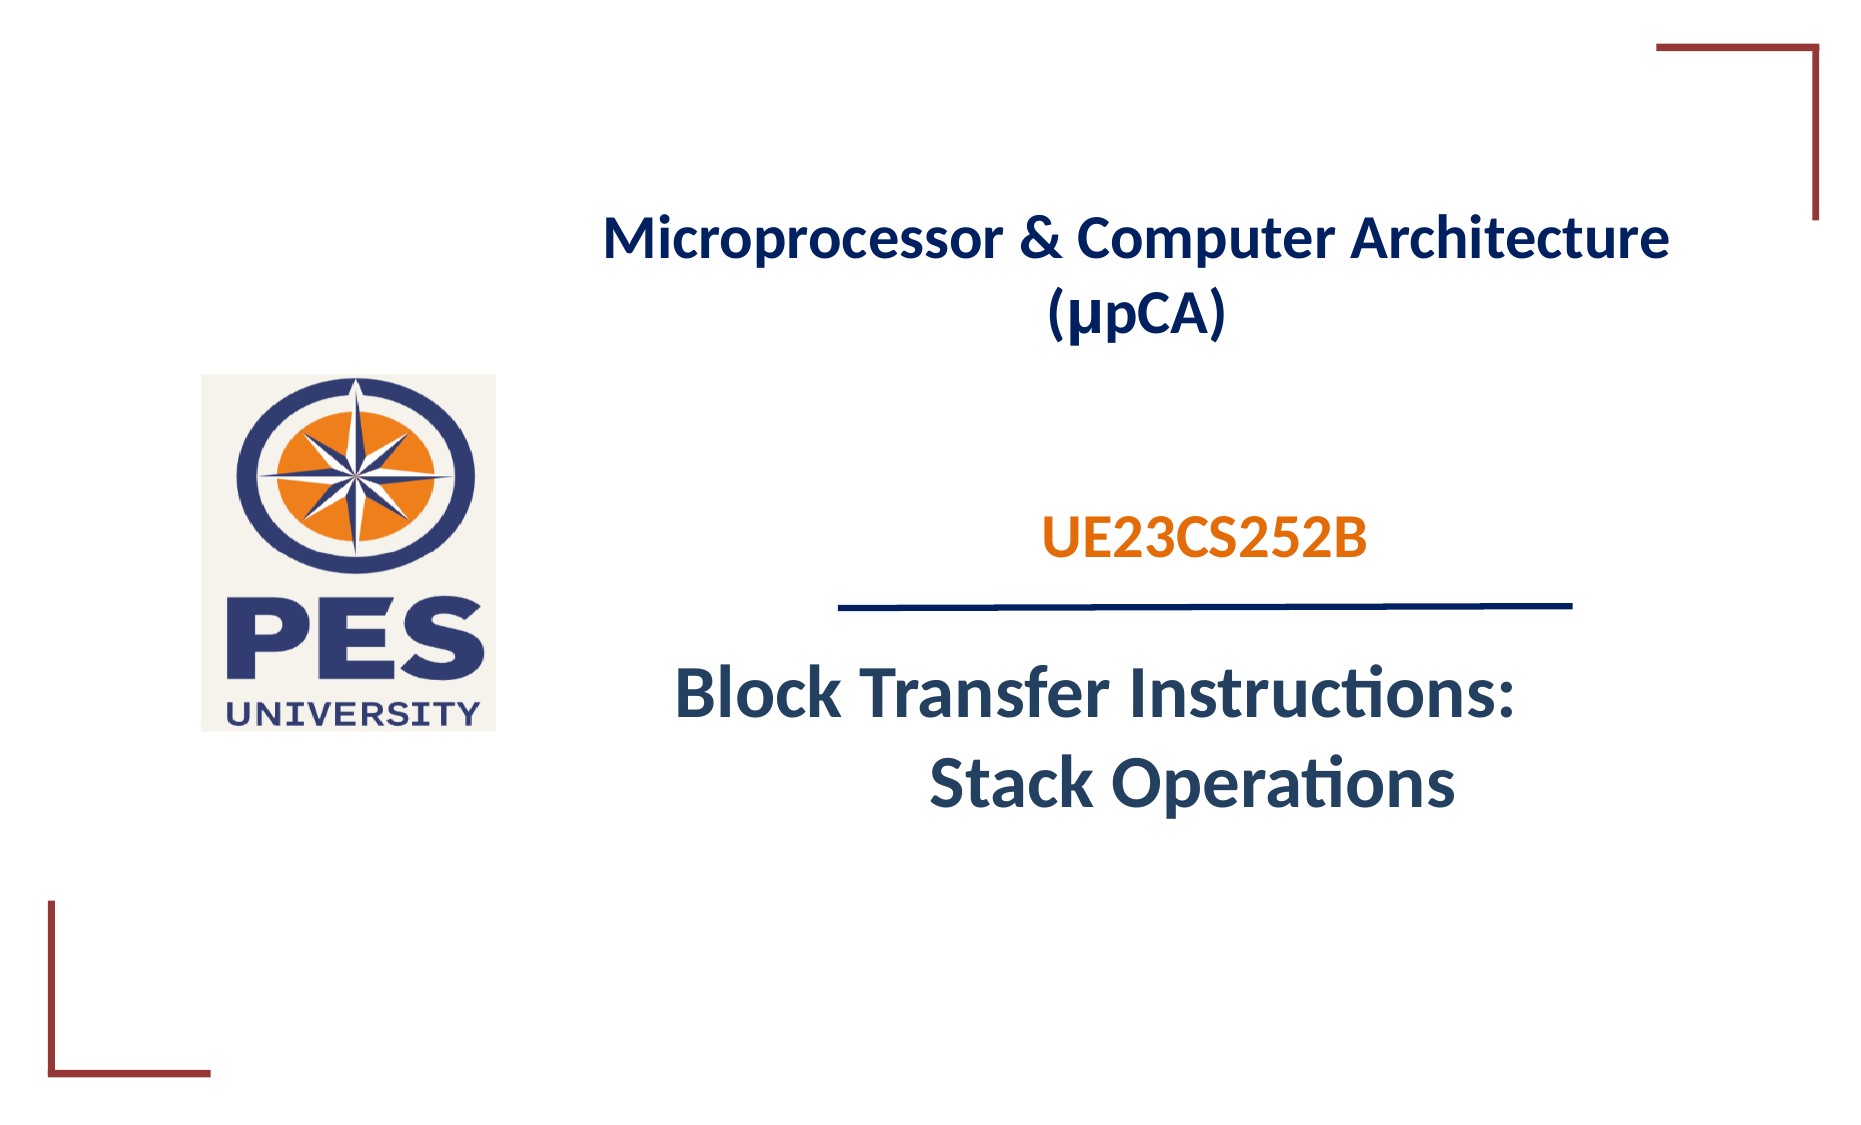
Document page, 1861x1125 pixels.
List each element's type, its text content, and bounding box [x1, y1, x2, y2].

picture [201, 374, 501, 732]
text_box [837, 605, 1573, 609]
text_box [47, 900, 211, 1078]
text_box Microprocessor & Computer Architecture (μpCA) [565, 187, 1710, 390]
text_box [1656, 43, 1820, 221]
text_box UE23CS252B [968, 486, 1442, 578]
text_box Block Transfer Instructions: Stack Operations [659, 635, 1861, 722]
